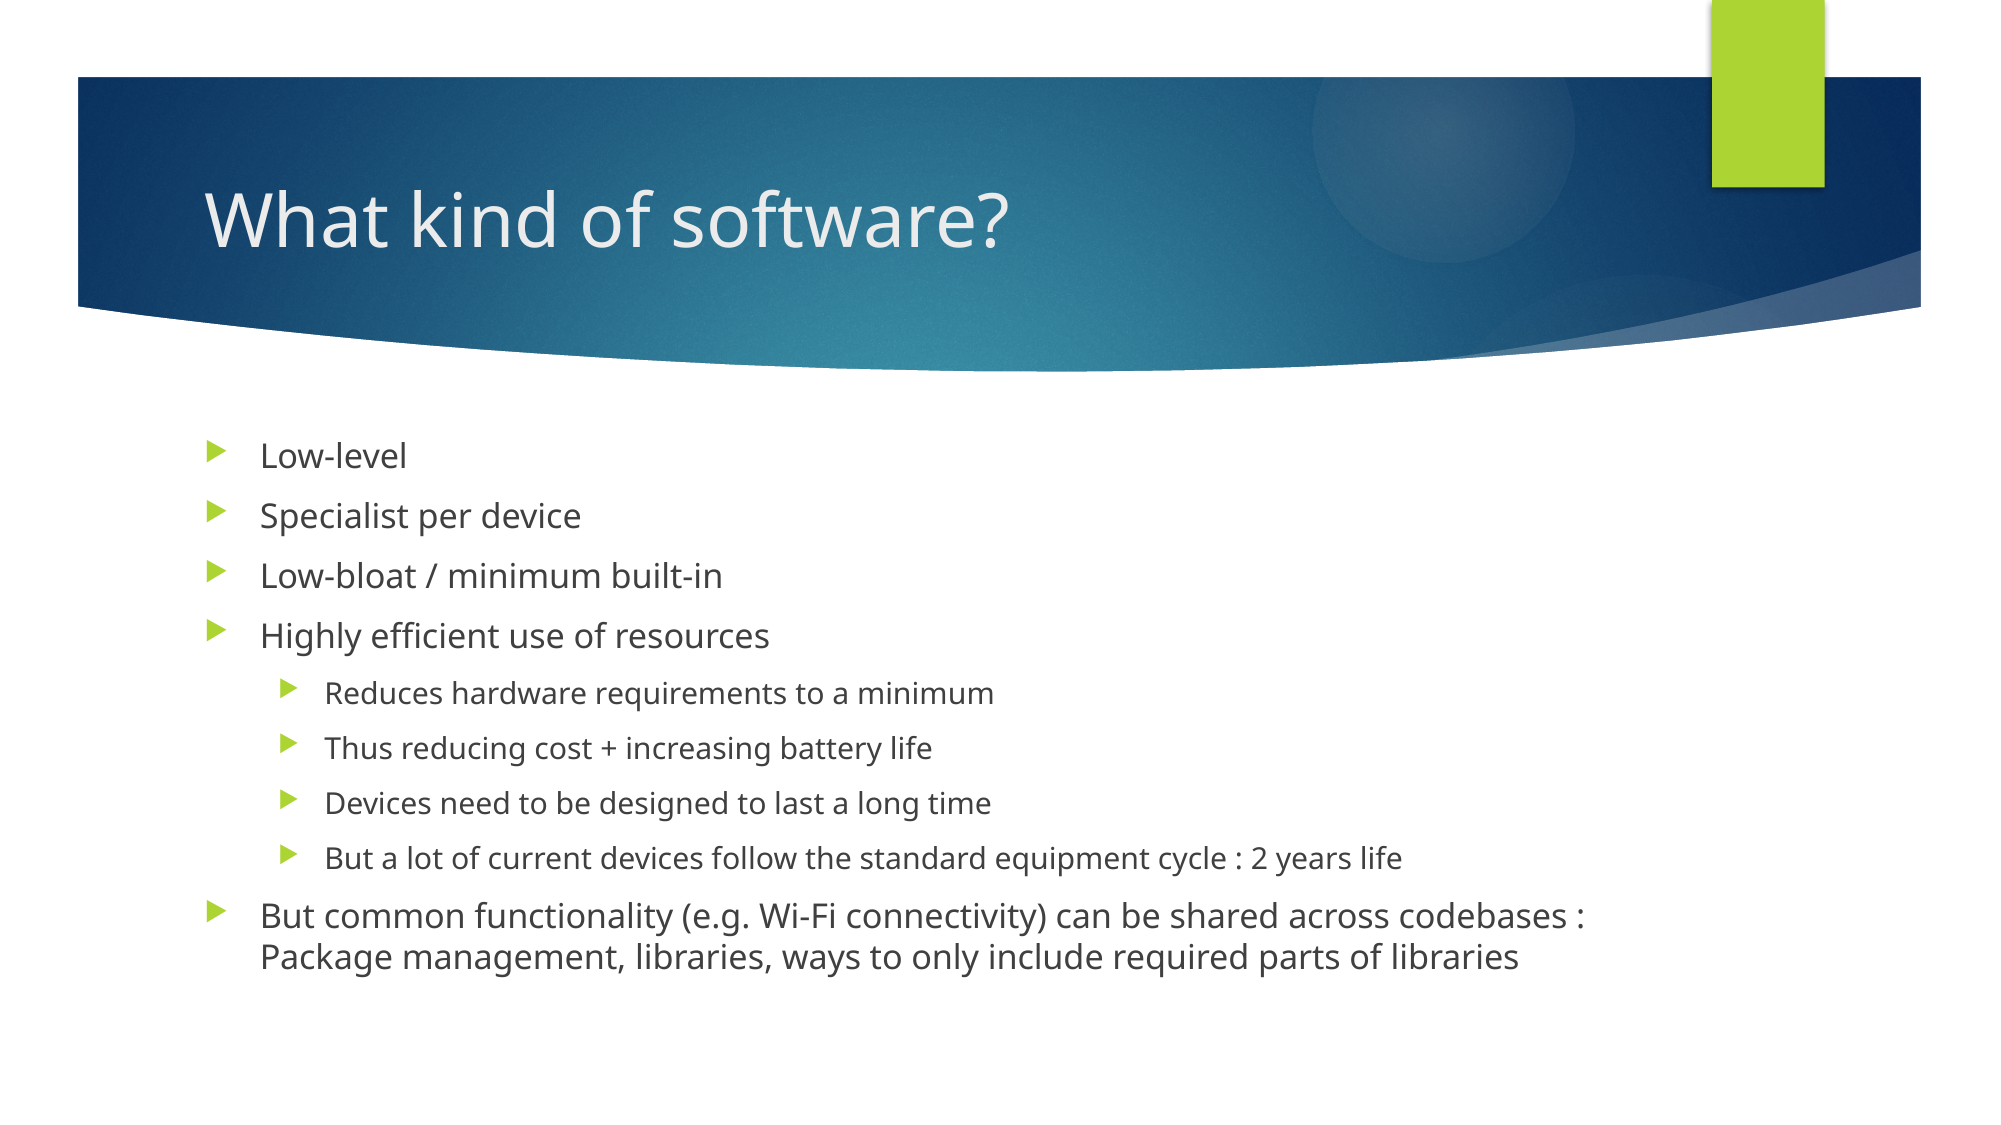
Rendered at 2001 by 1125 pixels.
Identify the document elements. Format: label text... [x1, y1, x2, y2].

list Low-level Specialist per device Low-bloat / minimum built-in Highly efficient use of resources Reduces hardware requirements to a minimum Thus reducing cost + increasing battery life Devices need to be designed to last a long time But a lot of current devices follow the standard equipment cycle : 2 years life But common functionality (e.g. Wi-Fi connectivity) can be shared across codebases : Package management, libraries, ways to only include required parts of libraries [189, 427, 1627, 988]
title What kind of software? [189, 159, 1627, 276]
